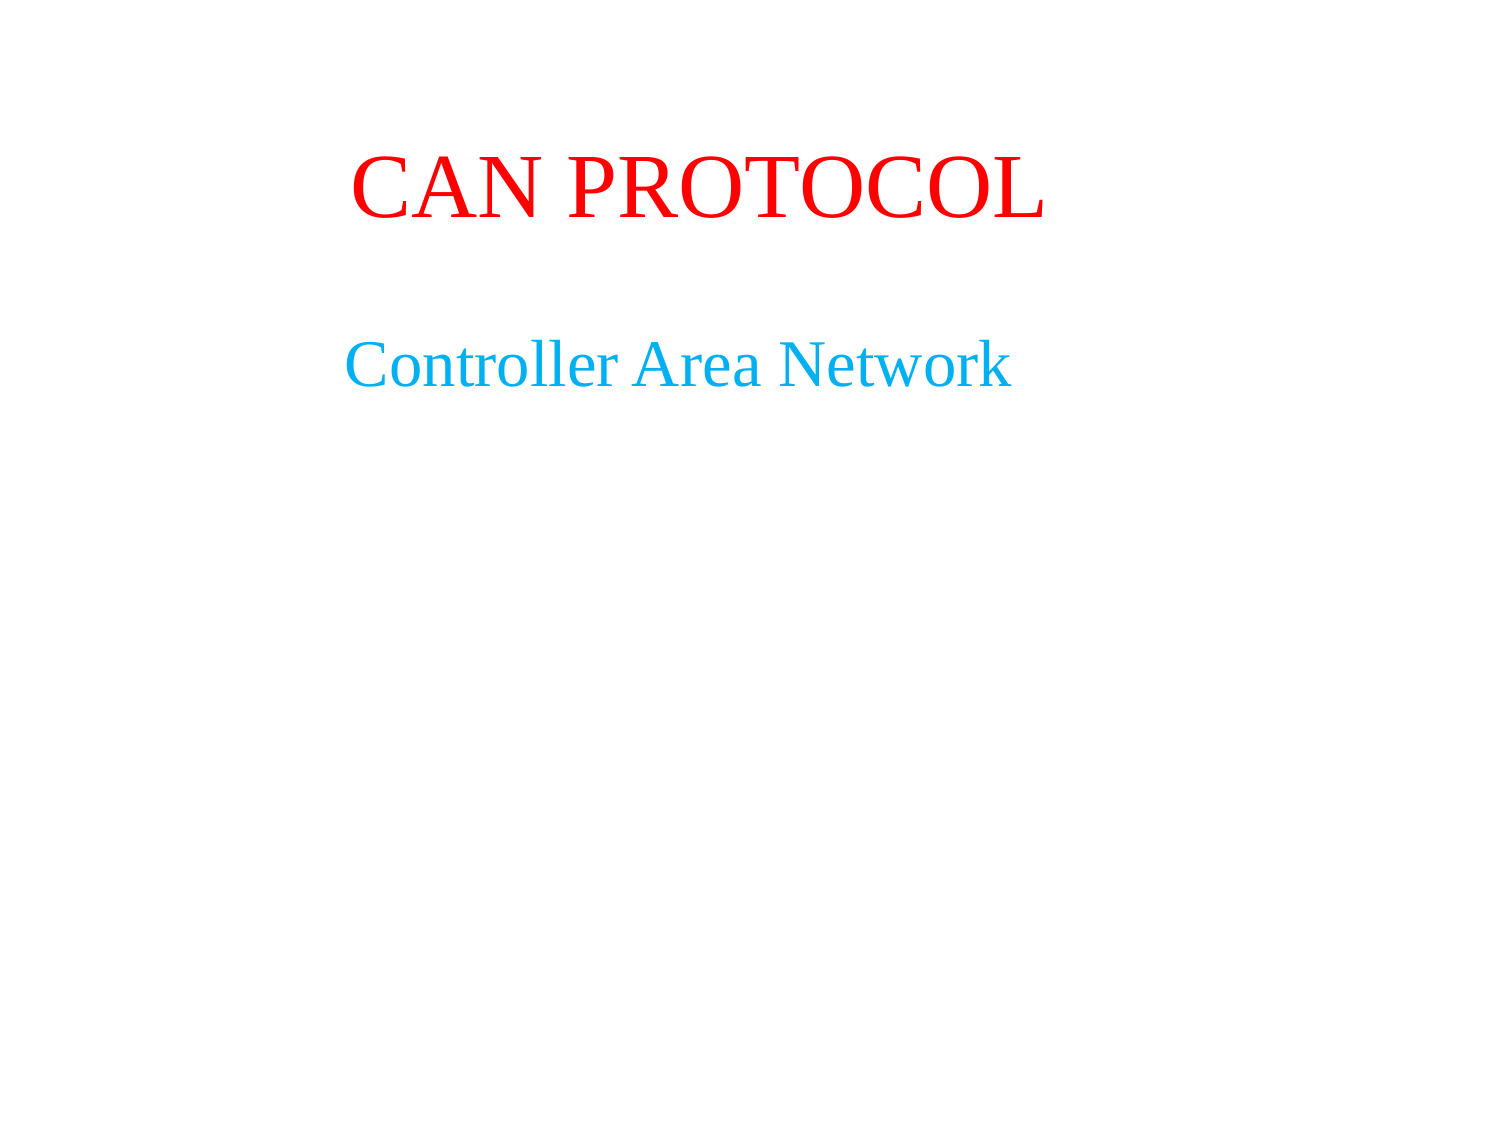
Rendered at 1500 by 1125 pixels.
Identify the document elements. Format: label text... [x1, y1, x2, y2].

subtitle Controller Area Network [162, 312, 1213, 600]
title CAN PROTOCOL [62, 87, 1338, 275]
